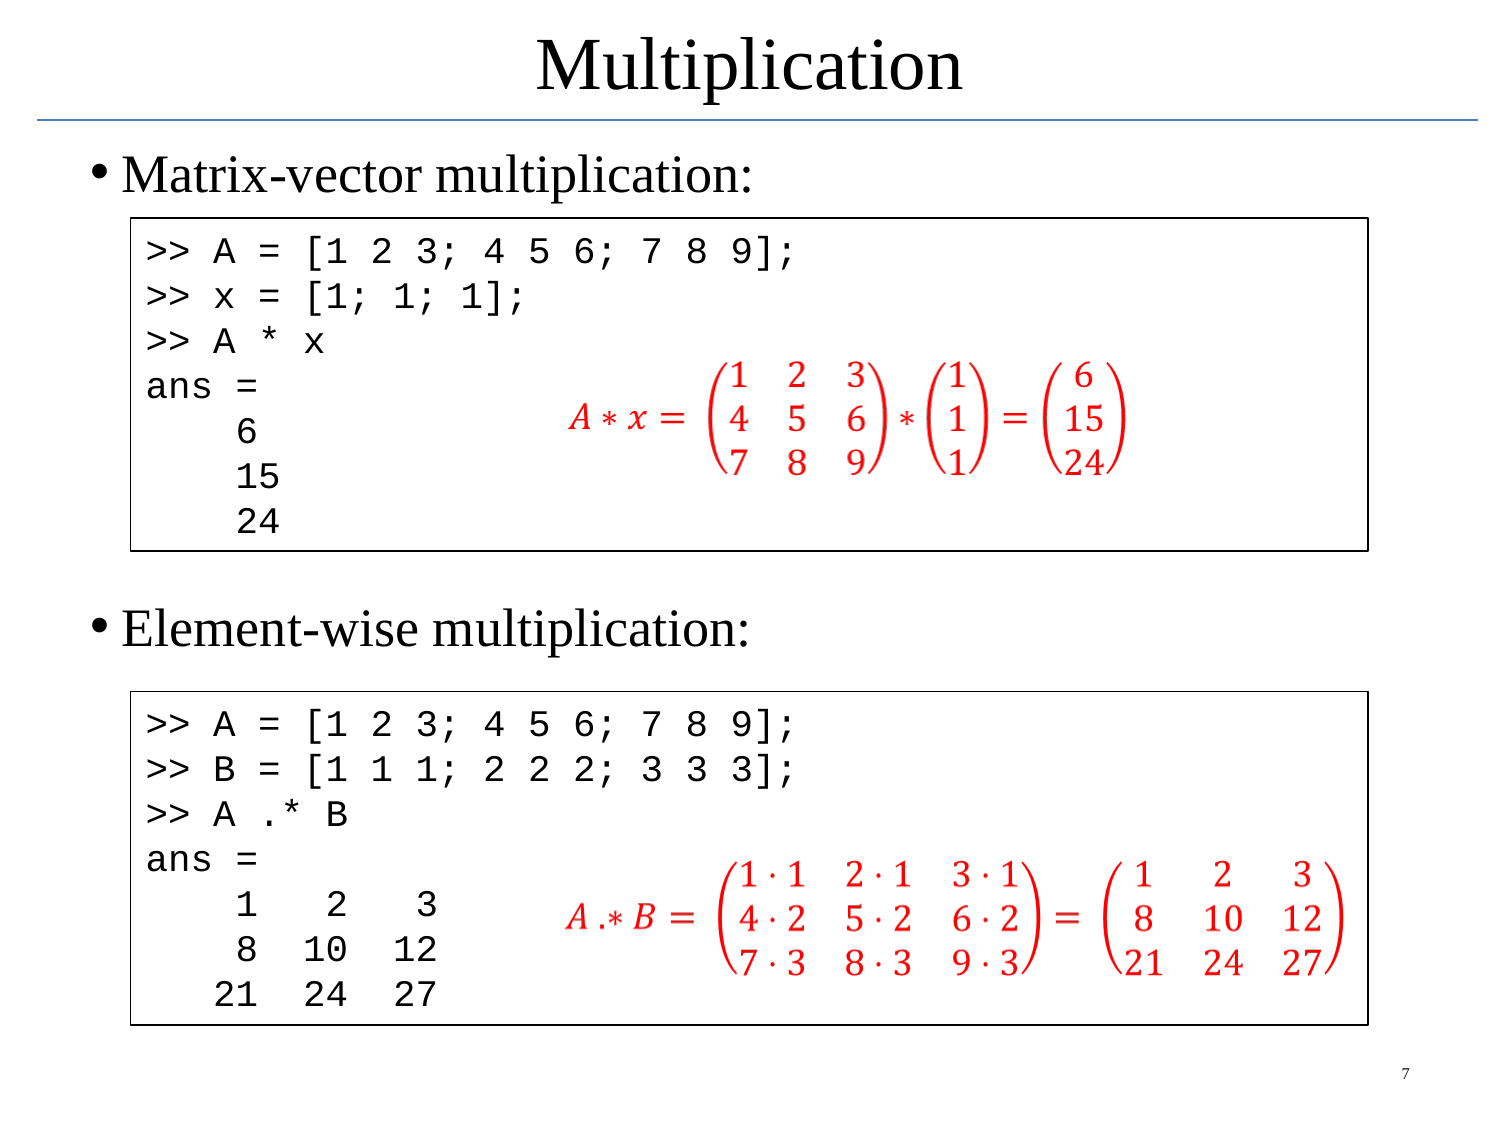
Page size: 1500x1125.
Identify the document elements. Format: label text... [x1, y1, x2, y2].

text_box [543, 848, 1368, 984]
text_box >> A = [1 2 3; 4 5 6; 7 8 9]; >> B = [1 1 1; 2 2 2; 3 3 3]; >> A .* B ans = 1 2 3 8 10 12 21 24 27 [130, 691, 1369, 1025]
text_box >> A = [1 2 3; 4 5 6; 7 8 9]; >> x = [1; 1; 1]; >> A * x ans = 6 15 24 [130, 218, 1369, 552]
slide_number ‹#› [1074, 1042, 1425, 1103]
title Multiplication [75, 9, 1425, 110]
list Matrix-vector multiplication: Element-wise multiplication: [75, 130, 1425, 1043]
text_box [543, 348, 1152, 484]
